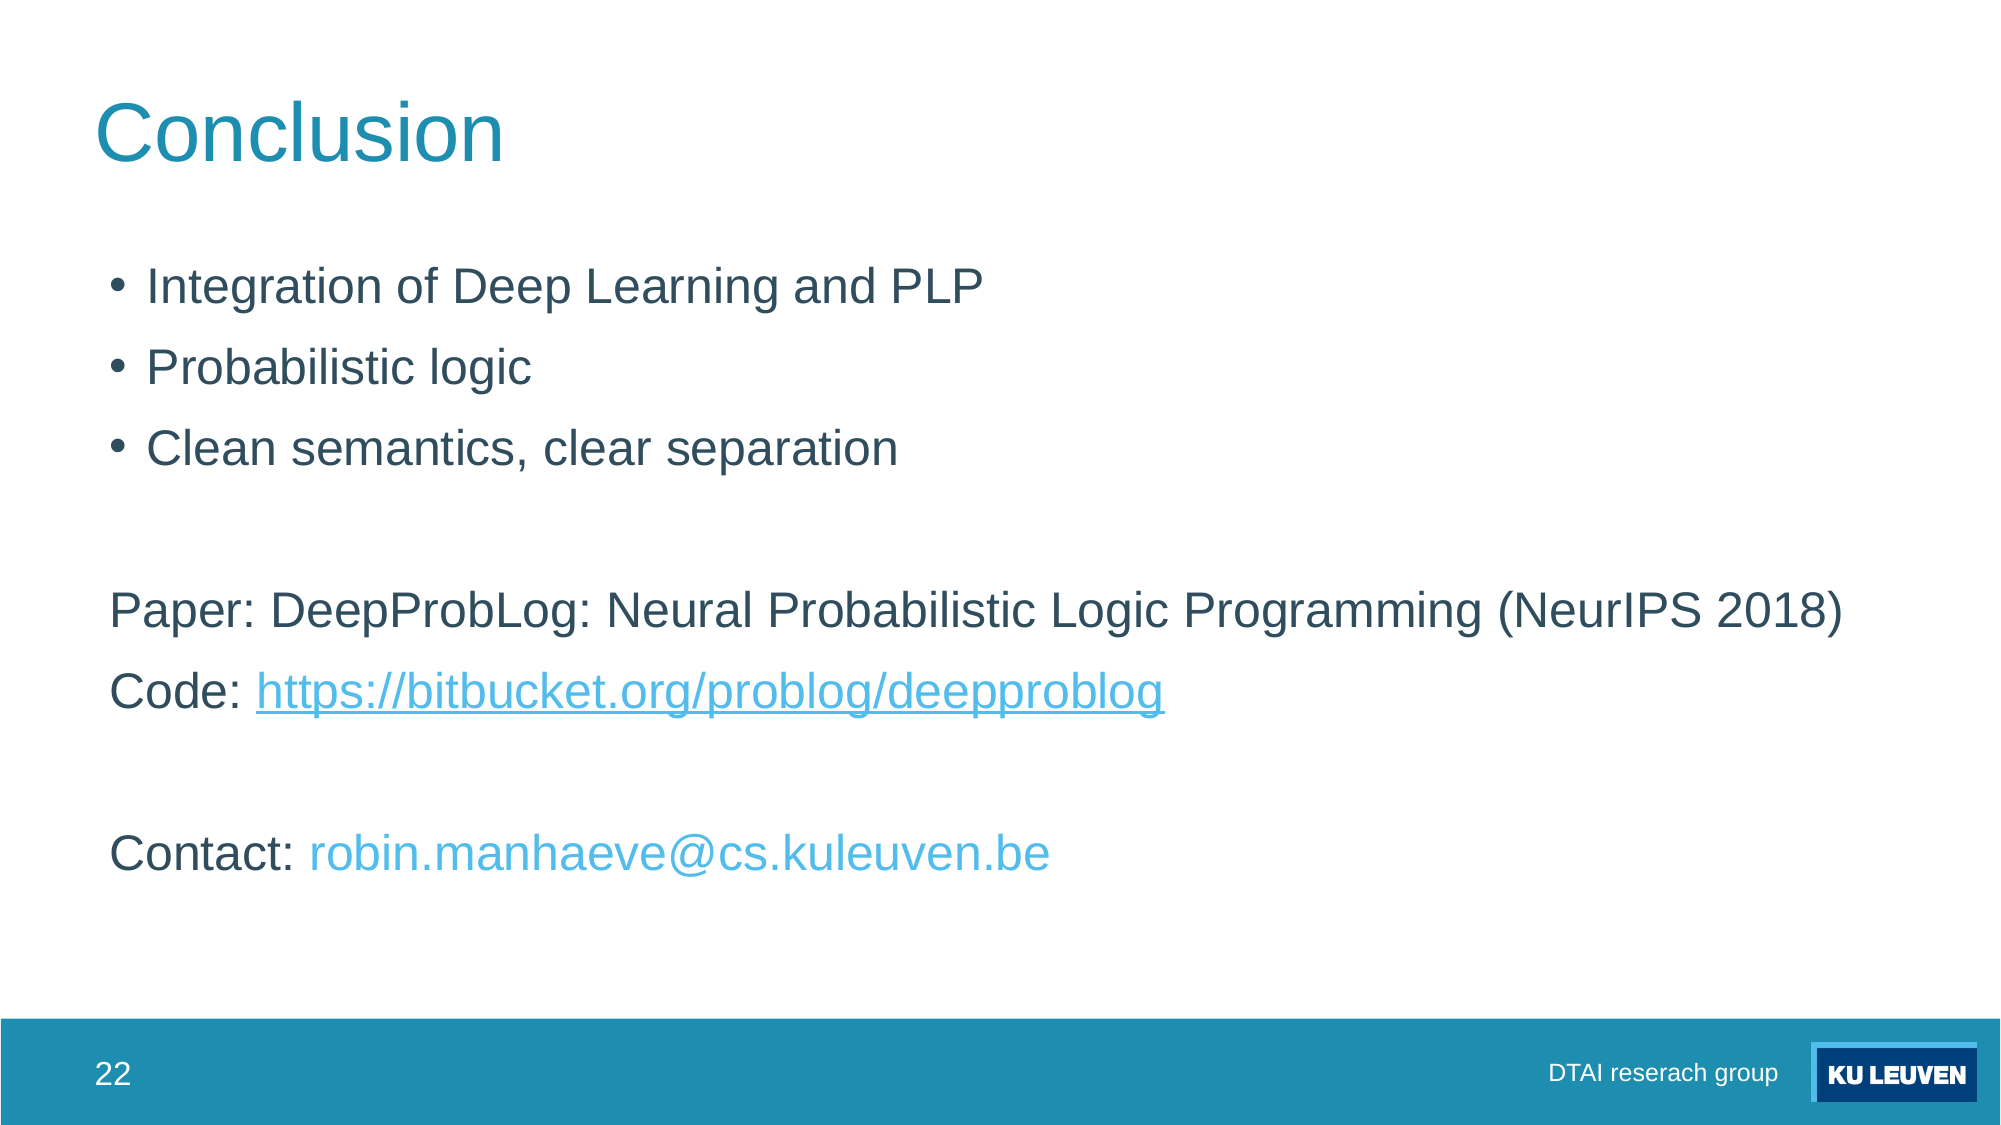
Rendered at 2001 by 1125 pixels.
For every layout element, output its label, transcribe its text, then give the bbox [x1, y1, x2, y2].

slide_number 22 [94, 1018, 201, 1125]
list Integration of Deep Learning and PLP Probabilistic logic Clean semantics, clear separation Paper: DeepProbLog: Neural Probabilistic Logic Programming (NeurIPS 2018) Code: https://bitbucket.org/problog/deepproblog Contact: robin.manhaeve@cs.kuleuven.be [94, 246, 1928, 983]
picture [1811, 1042, 1977, 1102]
title Conclusion [94, 33, 1368, 223]
footer DTAI reserach group [989, 1018, 1809, 1125]
